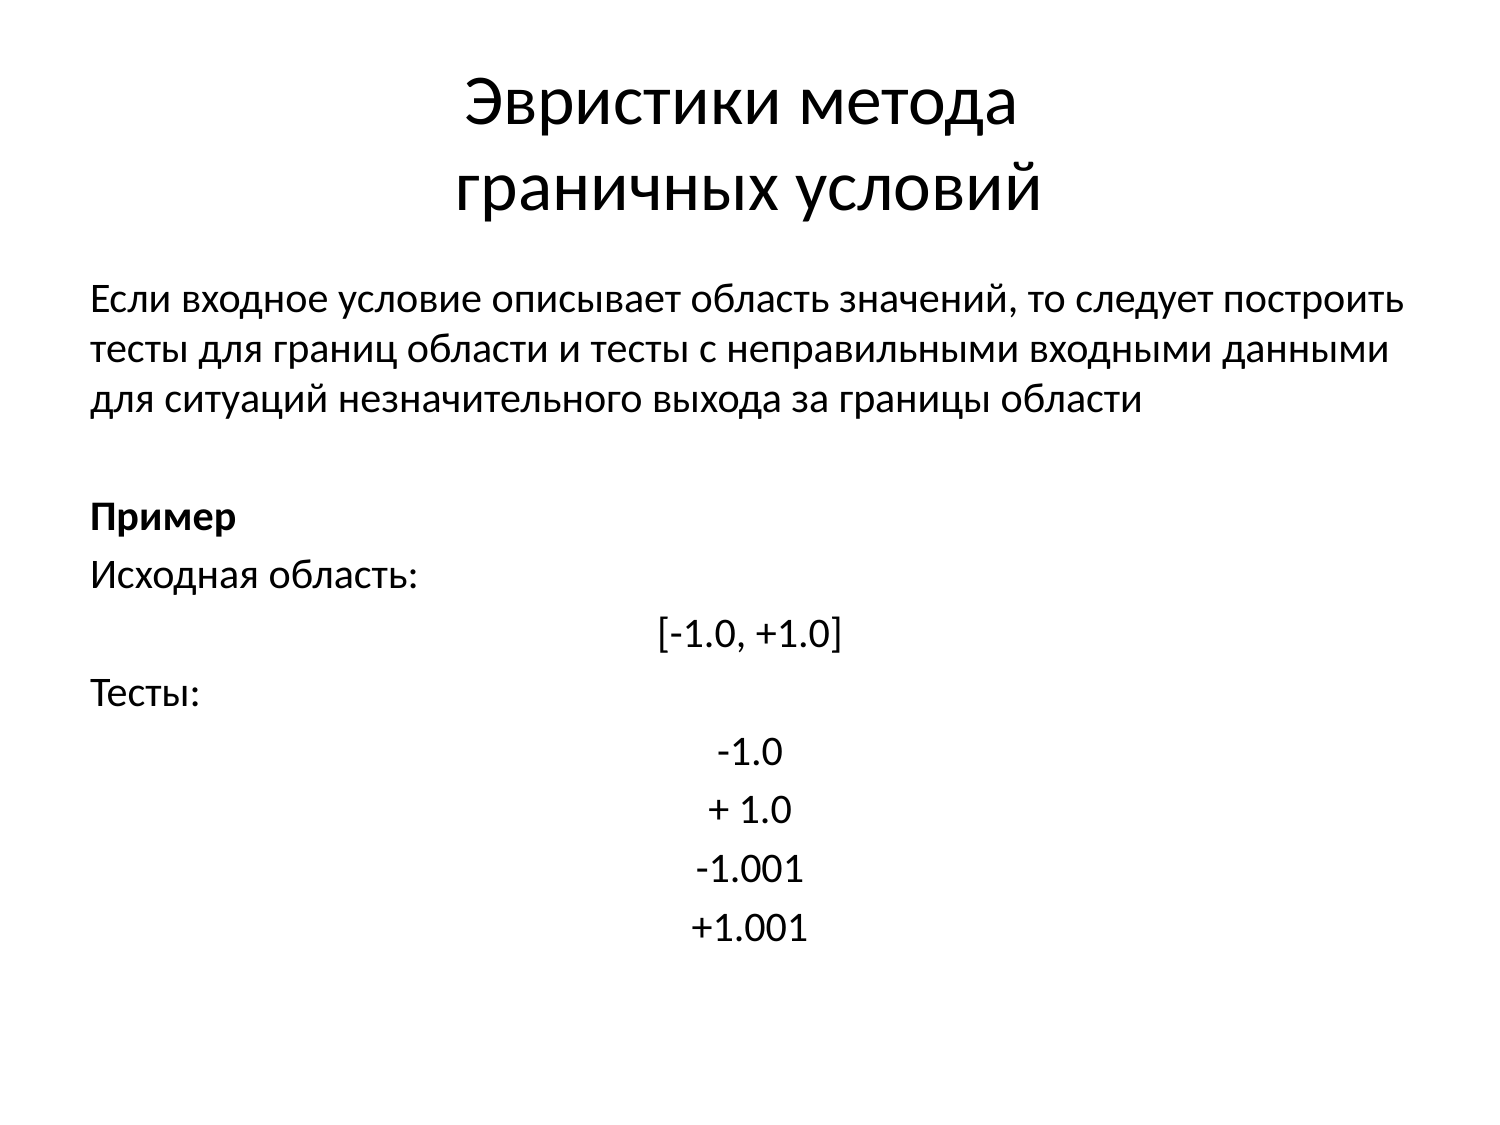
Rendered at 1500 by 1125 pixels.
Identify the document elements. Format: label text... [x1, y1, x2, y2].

list Если входное условие описывает область значений, то следует построить тесты для границ области и тесты с неправильными входными данными для ситуаций незначительного выхода за границы области Пример Исходная область: [-1.0, +1.0] Тесты: -1.0 + 1.0 -1.001 +1.001 [75, 262, 1425, 1005]
title Эвристики метода граничных условий [75, 45, 1425, 233]
